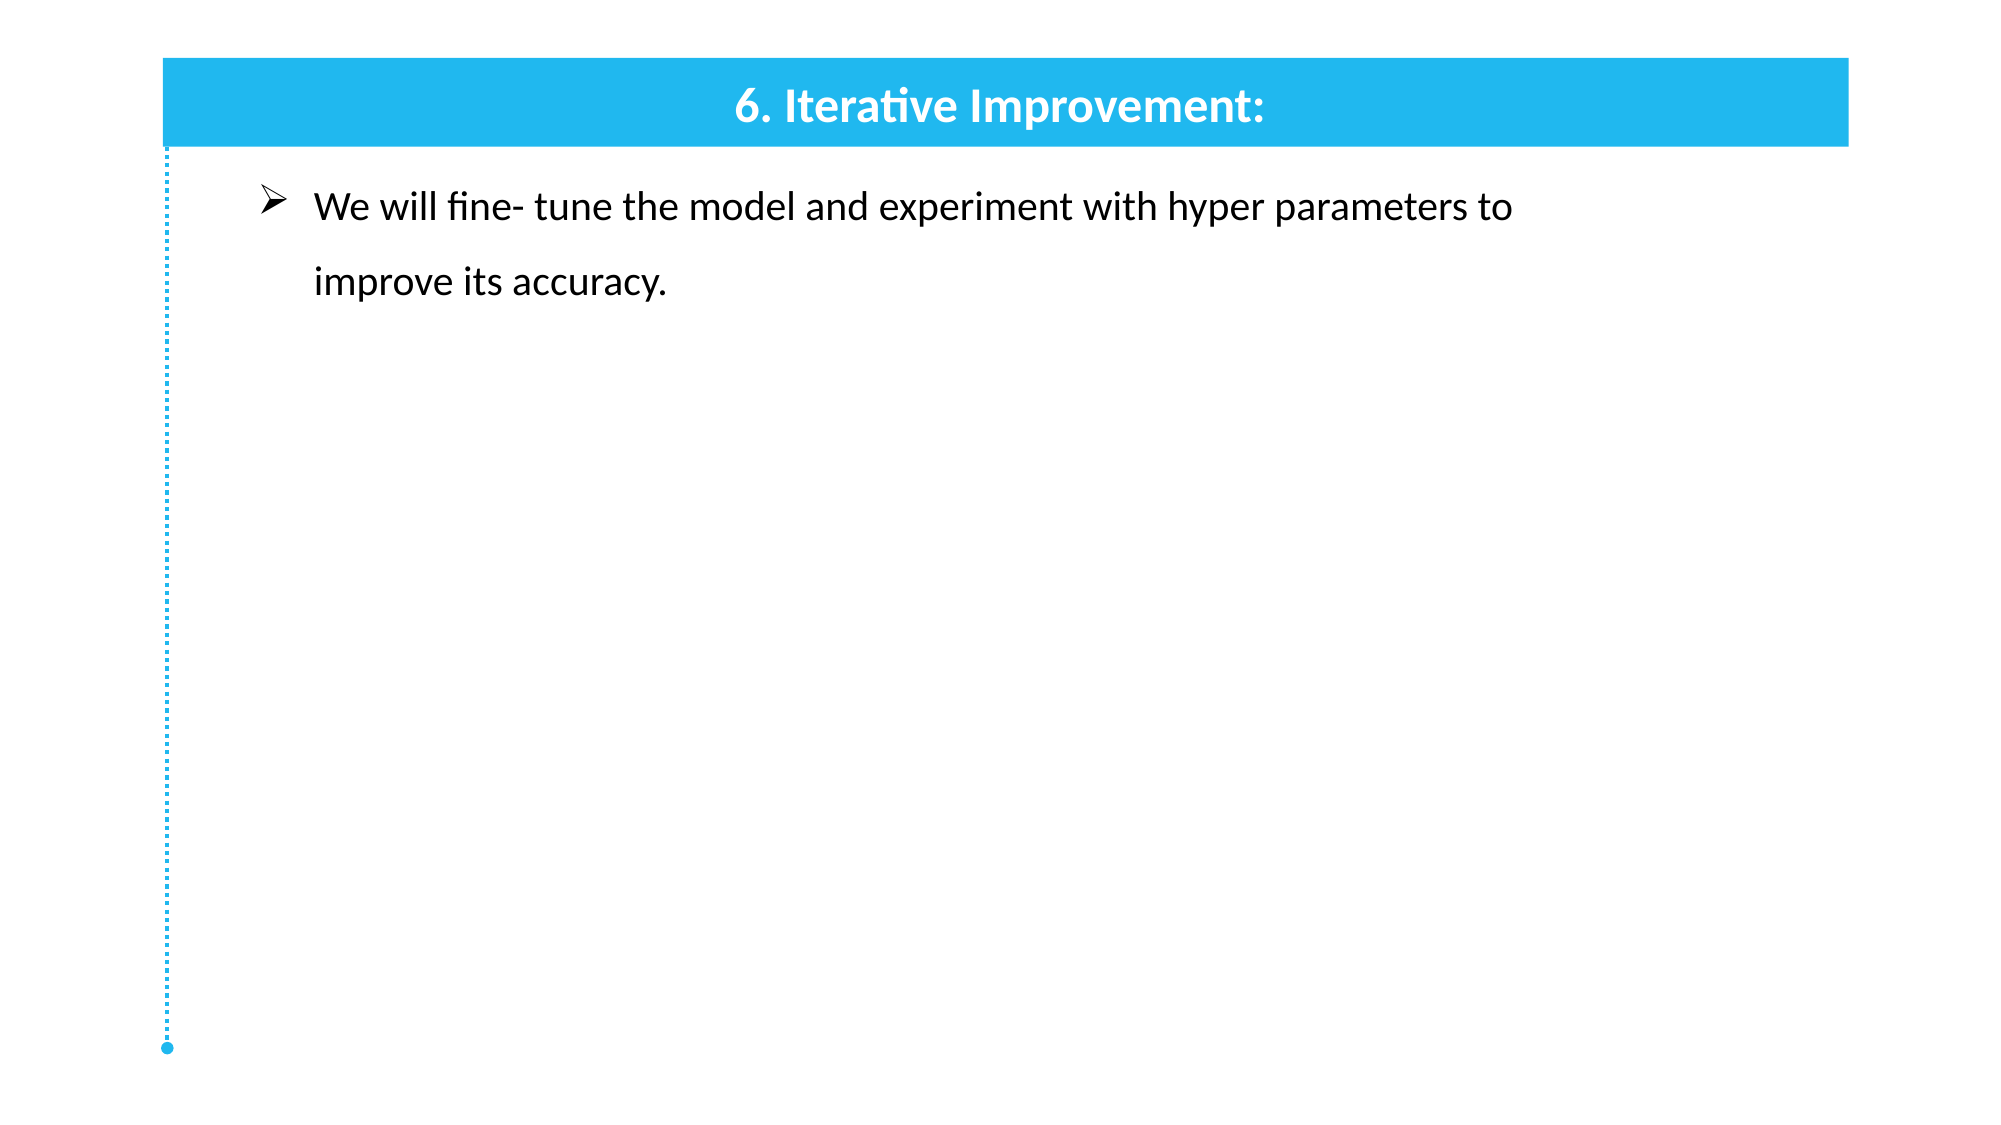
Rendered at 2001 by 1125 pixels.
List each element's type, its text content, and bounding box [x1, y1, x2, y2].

text_box We will fine- tune the model and experiment with hyper parameters to improve its accuracy. [229, 146, 1613, 312]
text_box 6. Iterative Improvement: [162, 57, 1850, 148]
